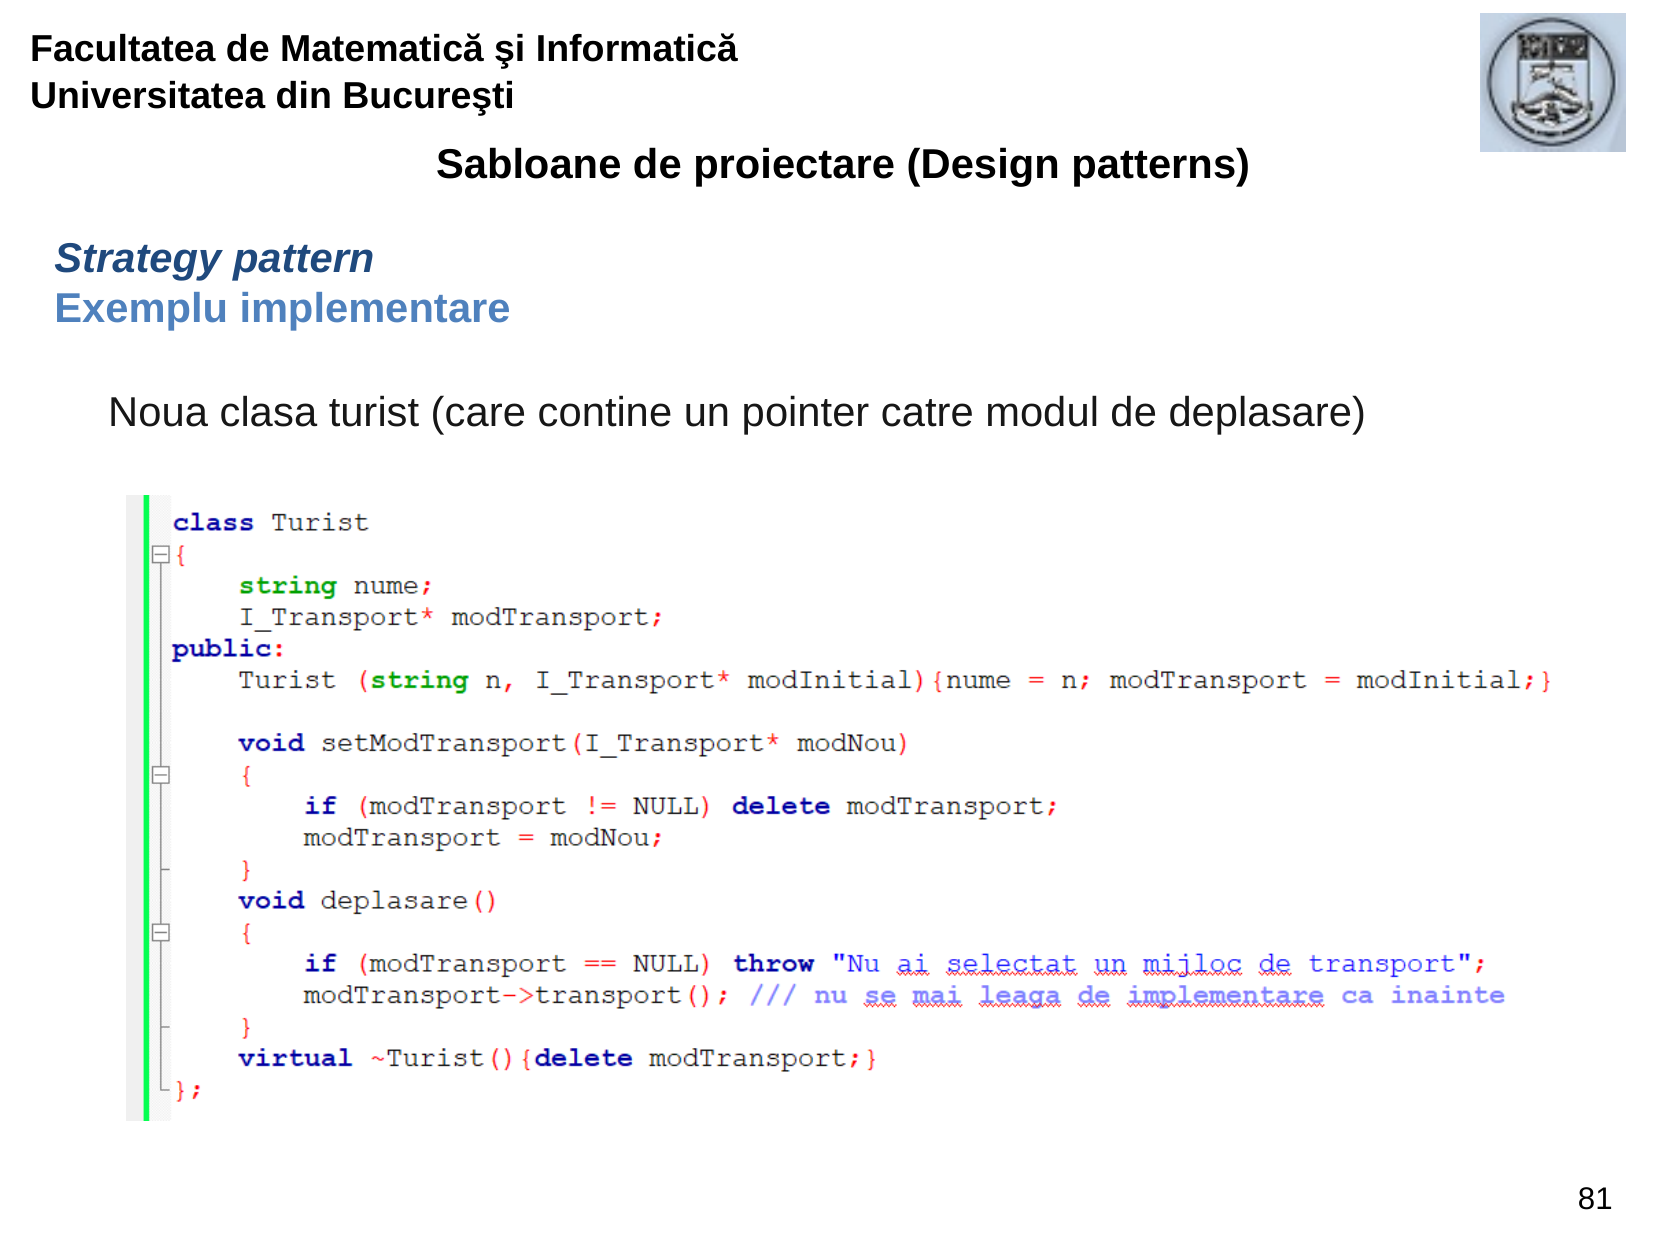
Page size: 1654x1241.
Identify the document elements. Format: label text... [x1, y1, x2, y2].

picture [126, 494, 1592, 1122]
text_box Noua clasa turist (care contine un pointer catre modul de deplasare) [93, 377, 1382, 443]
text_box Sabloane de proiectare (Design patterns) [293, 135, 1394, 208]
text_box Facultatea de Matematică şi Informatică Universitatea din Bucureşti [13, 13, 841, 122]
text_box Strategy pattern Exemplu implementare [39, 208, 1624, 358]
picture [1480, 13, 1626, 152]
text_box 81 [1524, 1158, 1630, 1225]
